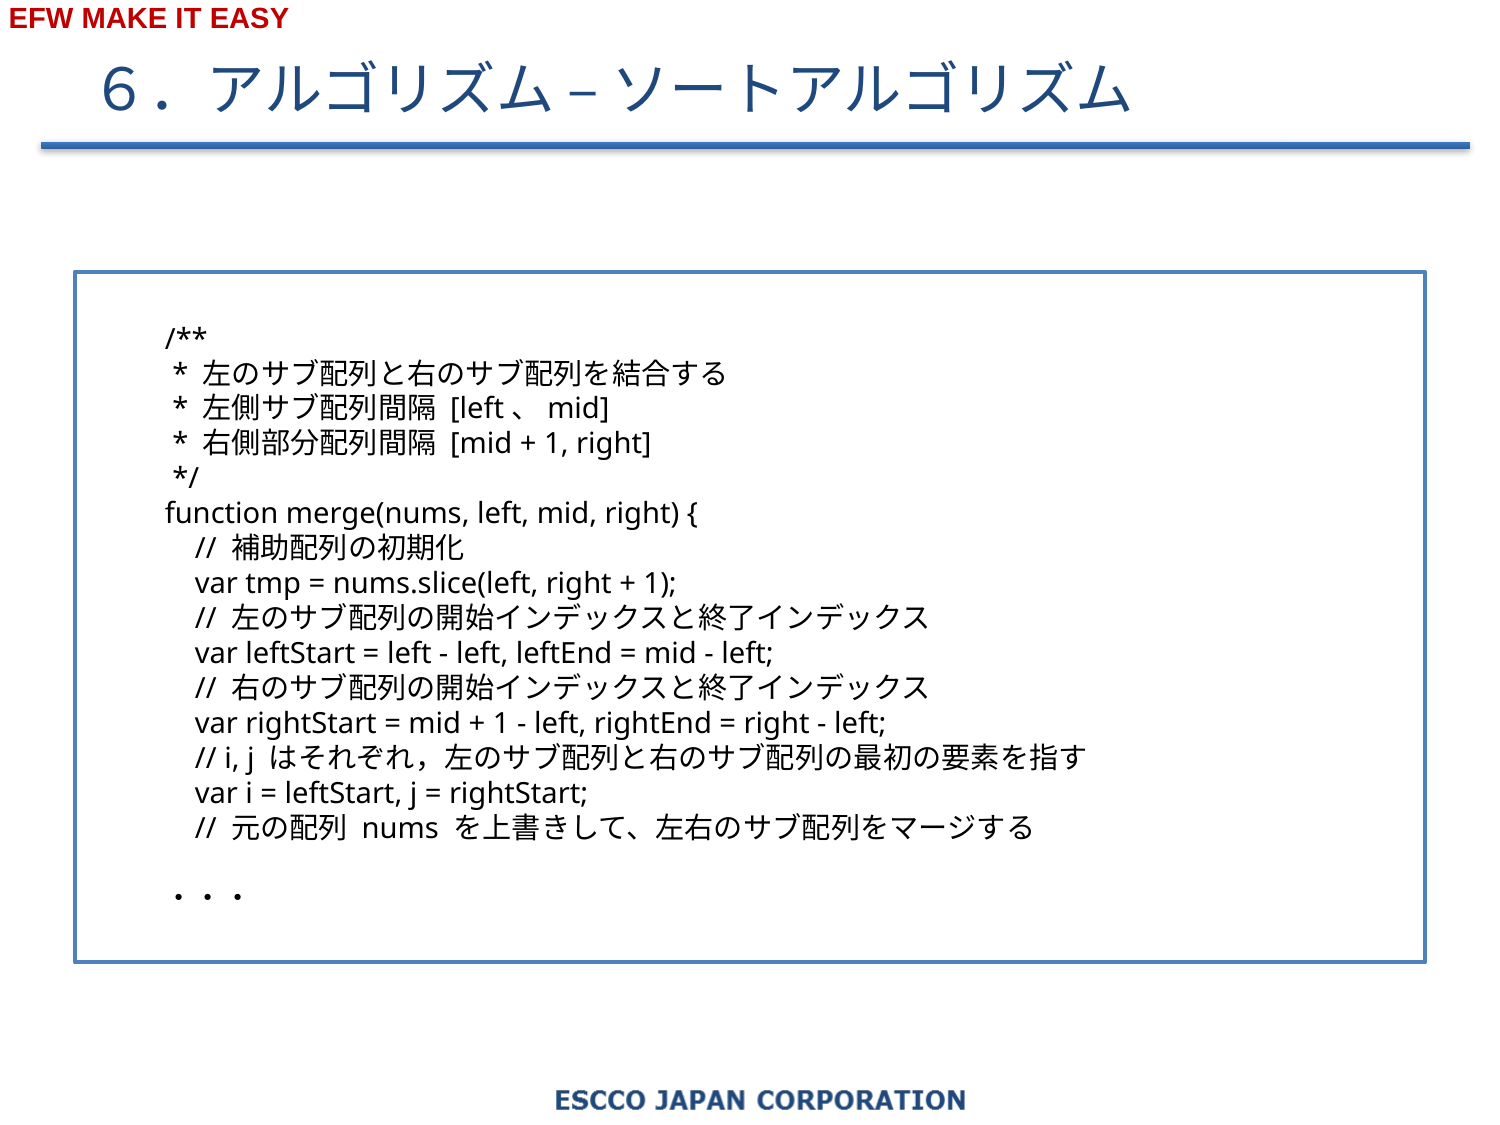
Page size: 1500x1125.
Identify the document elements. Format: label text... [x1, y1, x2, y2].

title ６．アルゴリズム – ソートアルゴリズム [75, 45, 1425, 138]
text_box /** * 左のサブ配列と右のサブ配列を結合する * 左側サブ配列間隔 [left、mid] * 右側部分配列間隔 [mid + 1, right] */ function merge(nums, left, mid, right) { // 補助配列の初期化 var tmp = nums.slice(left, right + 1); // 左のサブ配列の開始インデックスと終了インデックス var leftStart = left - left, leftEnd = mid - left; // 右のサブ配列の開始インデックスと終了インデックス var rightStart = mid + 1 - left, rightEnd = right - left; // i, j はそれぞれ，左のサブ配列と右のサブ配列の最初の要素を指す var i = leftStart, j = rightStart; // 元の配列 nums を上書きして、左右のサブ配列をマージする ・・・ [73, 270, 1427, 964]
picture [523, 1069, 999, 1125]
